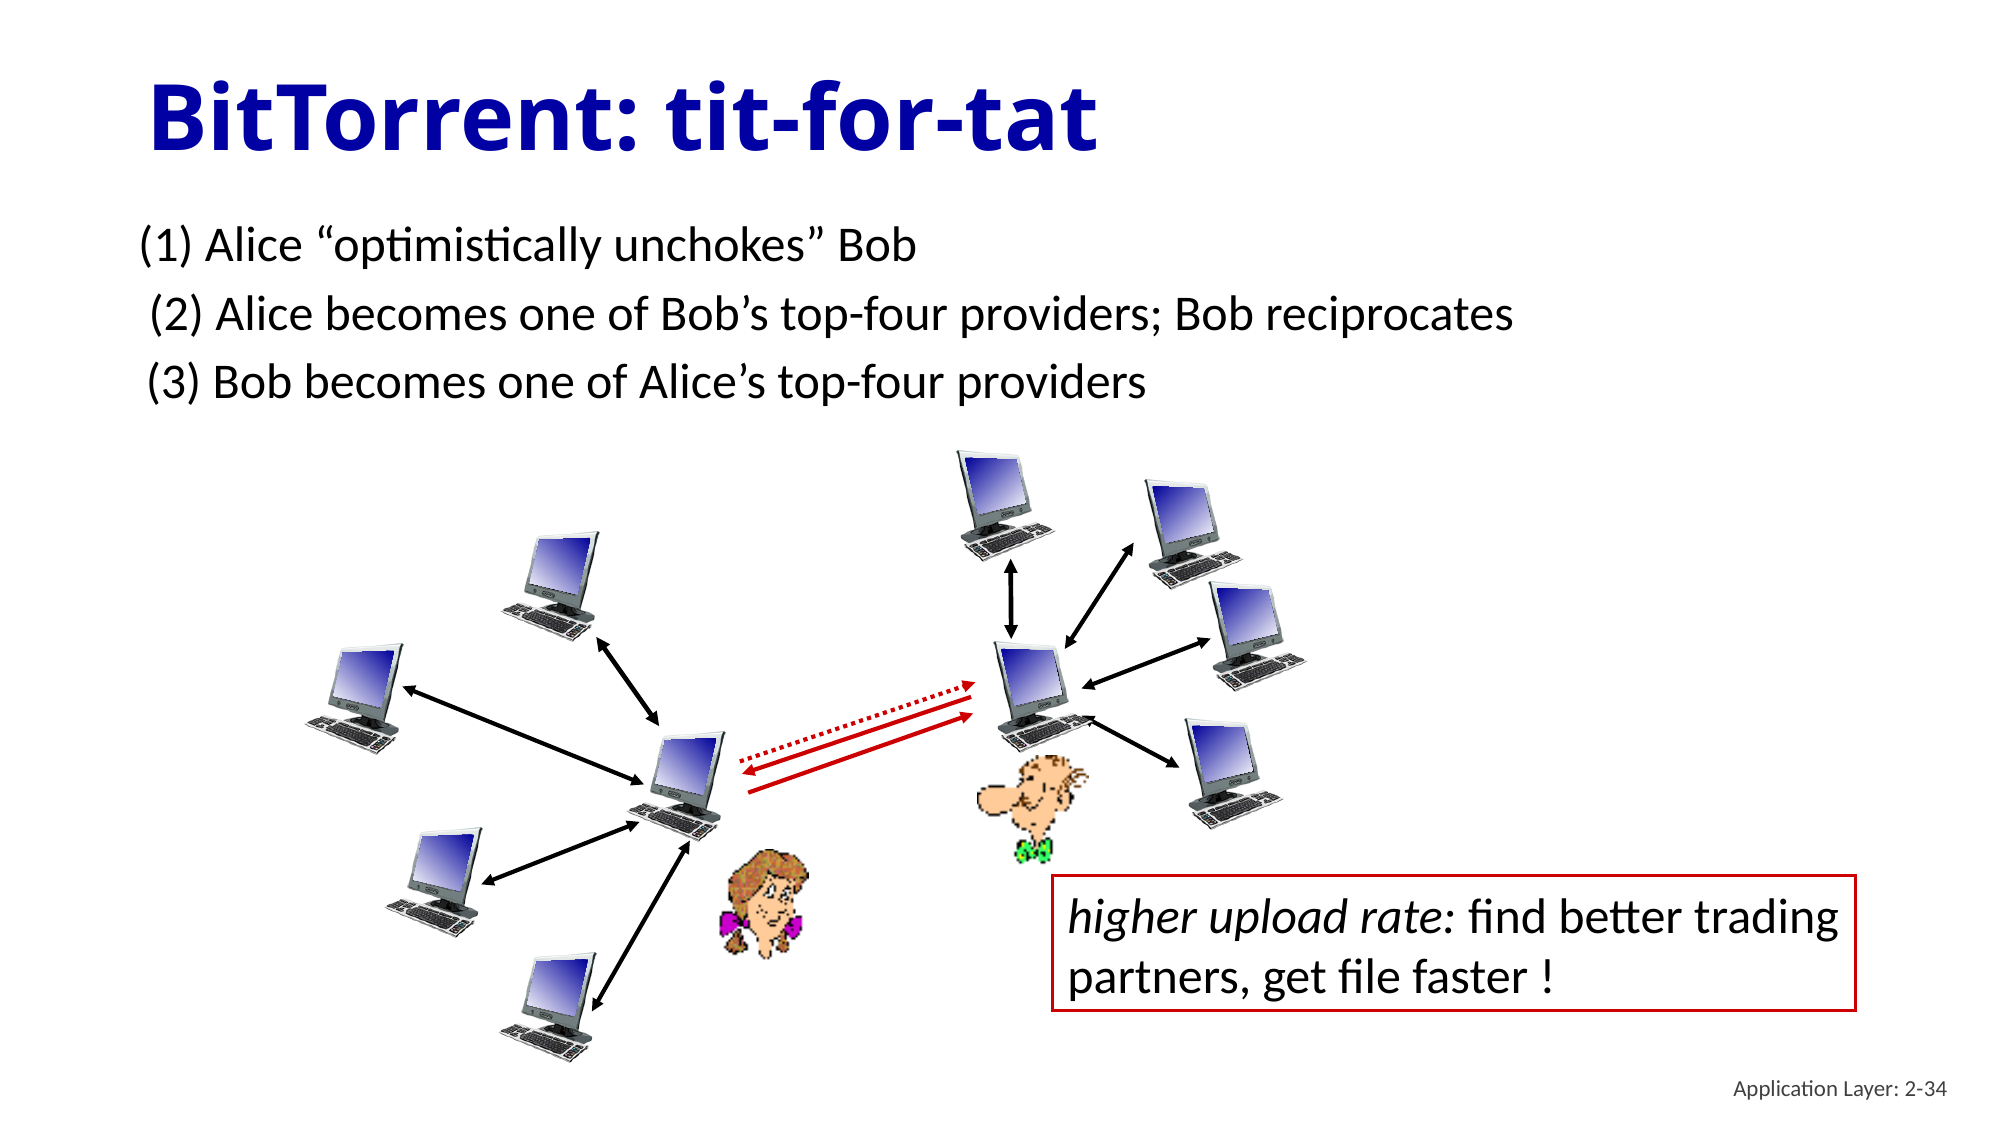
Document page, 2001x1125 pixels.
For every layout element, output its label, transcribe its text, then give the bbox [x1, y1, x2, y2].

text_box [1116, 733, 1180, 768]
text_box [280, 638, 406, 763]
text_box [953, 445, 1079, 639]
slide_number Application Layer: 2-34 [1512, 1056, 1963, 1117]
picture [716, 849, 809, 964]
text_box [359, 822, 485, 946]
text_box [599, 850, 690, 1000]
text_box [473, 947, 599, 1071]
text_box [476, 526, 660, 727]
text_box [1181, 713, 1307, 838]
text_box [748, 711, 974, 793]
text_box [485, 836, 602, 886]
text_box [406, 685, 476, 717]
text_box [961, 680, 976, 693]
text_box (3) Bob becomes one of Alice’s top-four providers [145, 348, 1148, 409]
text_box (1) Alice “optimistically unchokes” Bob [138, 211, 918, 272]
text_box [602, 726, 728, 850]
text_box [1116, 637, 1205, 676]
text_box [1141, 474, 1267, 598]
text_box [1079, 542, 1134, 628]
text_box (2) Alice becomes one of Bob’s top-four providers; Bob reciprocates [148, 280, 1515, 341]
title BitTorrent: tit-for-tat [131, 47, 1856, 195]
picture [977, 755, 1089, 869]
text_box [990, 636, 1116, 761]
text_box higher upload rate: find better trading partners, get file faster ! [1052, 875, 1856, 1011]
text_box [1205, 576, 1331, 700]
text_box [741, 696, 972, 776]
